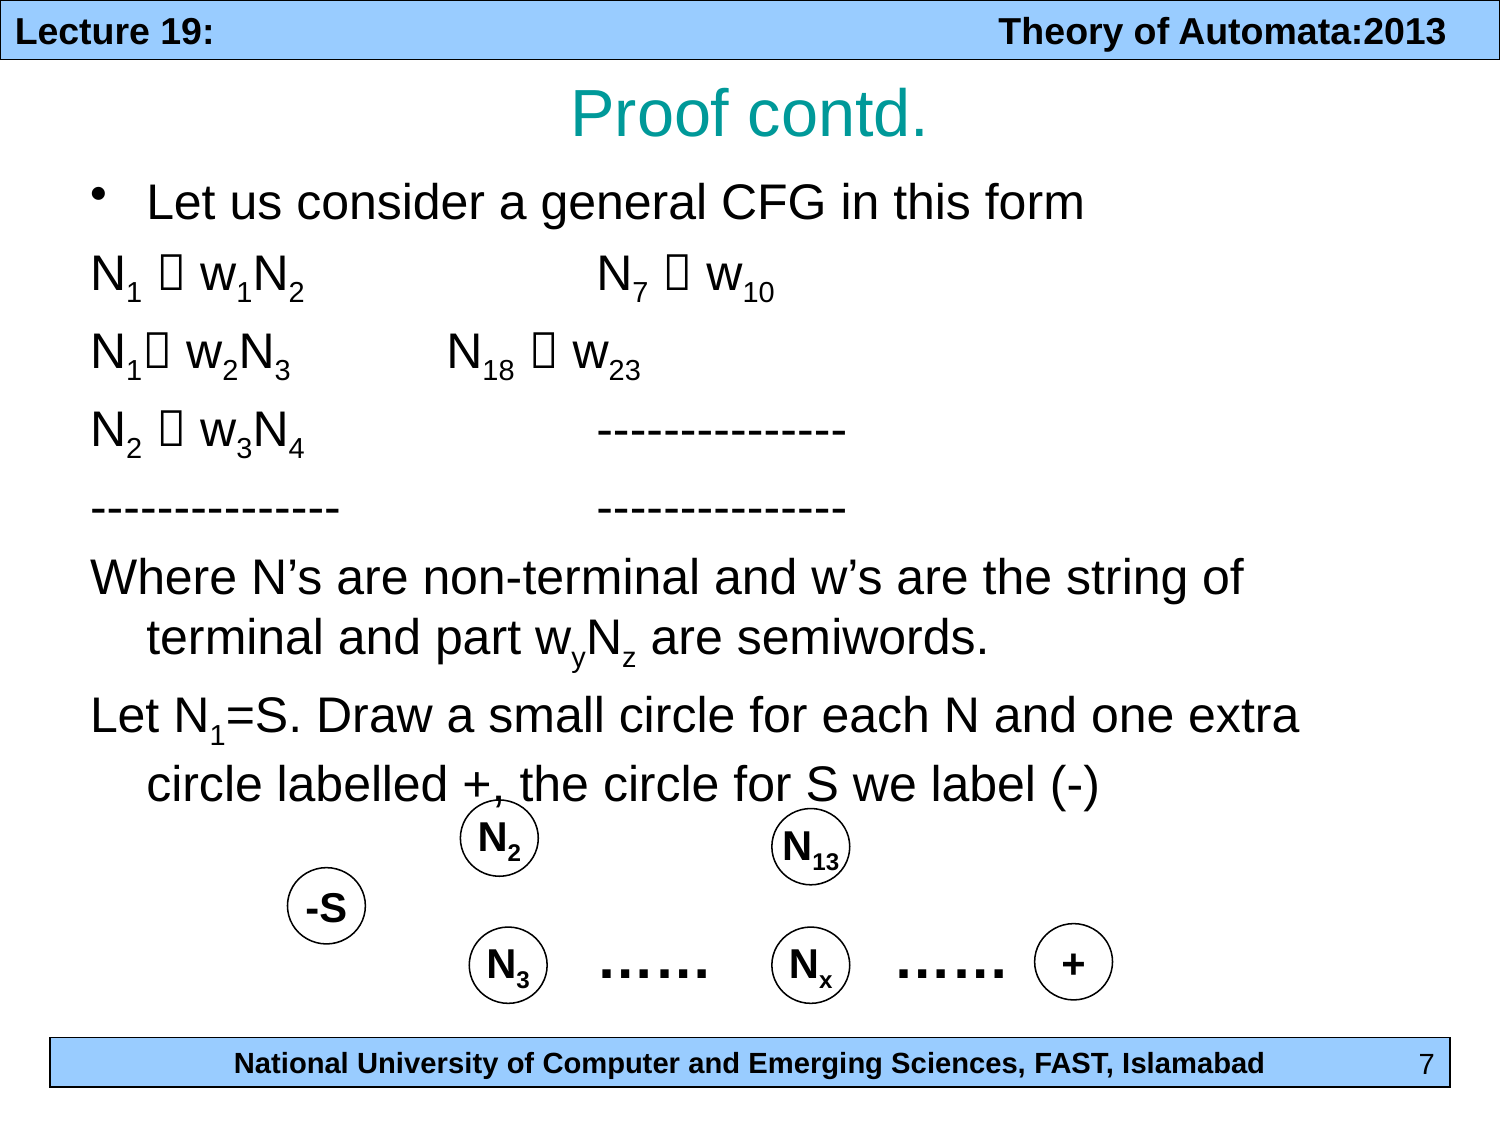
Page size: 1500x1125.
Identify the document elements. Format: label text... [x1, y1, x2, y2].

text_box -S [287, 867, 366, 944]
text_box + [1034, 923, 1113, 1000]
title Proof contd. [74, 62, 1426, 162]
text_box N13 [771, 808, 850, 885]
slide_number 7 [1074, 1037, 1451, 1076]
list Let us consider a general CFG in this form N1  w1N2 N7  w10 N1 w2N3 N18  w23 N2  w3N4 --------------- --------------- --------------- Where N’s are non-terminal and w’s are the string of terminal and part wyNz are semiwords. Let N1=S. Draw a small circle for each N and one extra circle labelled +, the circle for S we label (-) [74, 162, 1426, 963]
text_box N3 [469, 927, 548, 1004]
text_box N2 [460, 799, 539, 877]
text_box Nx [771, 927, 850, 1004]
text_box …… [878, 912, 1025, 998]
text_box …… [581, 912, 729, 998]
